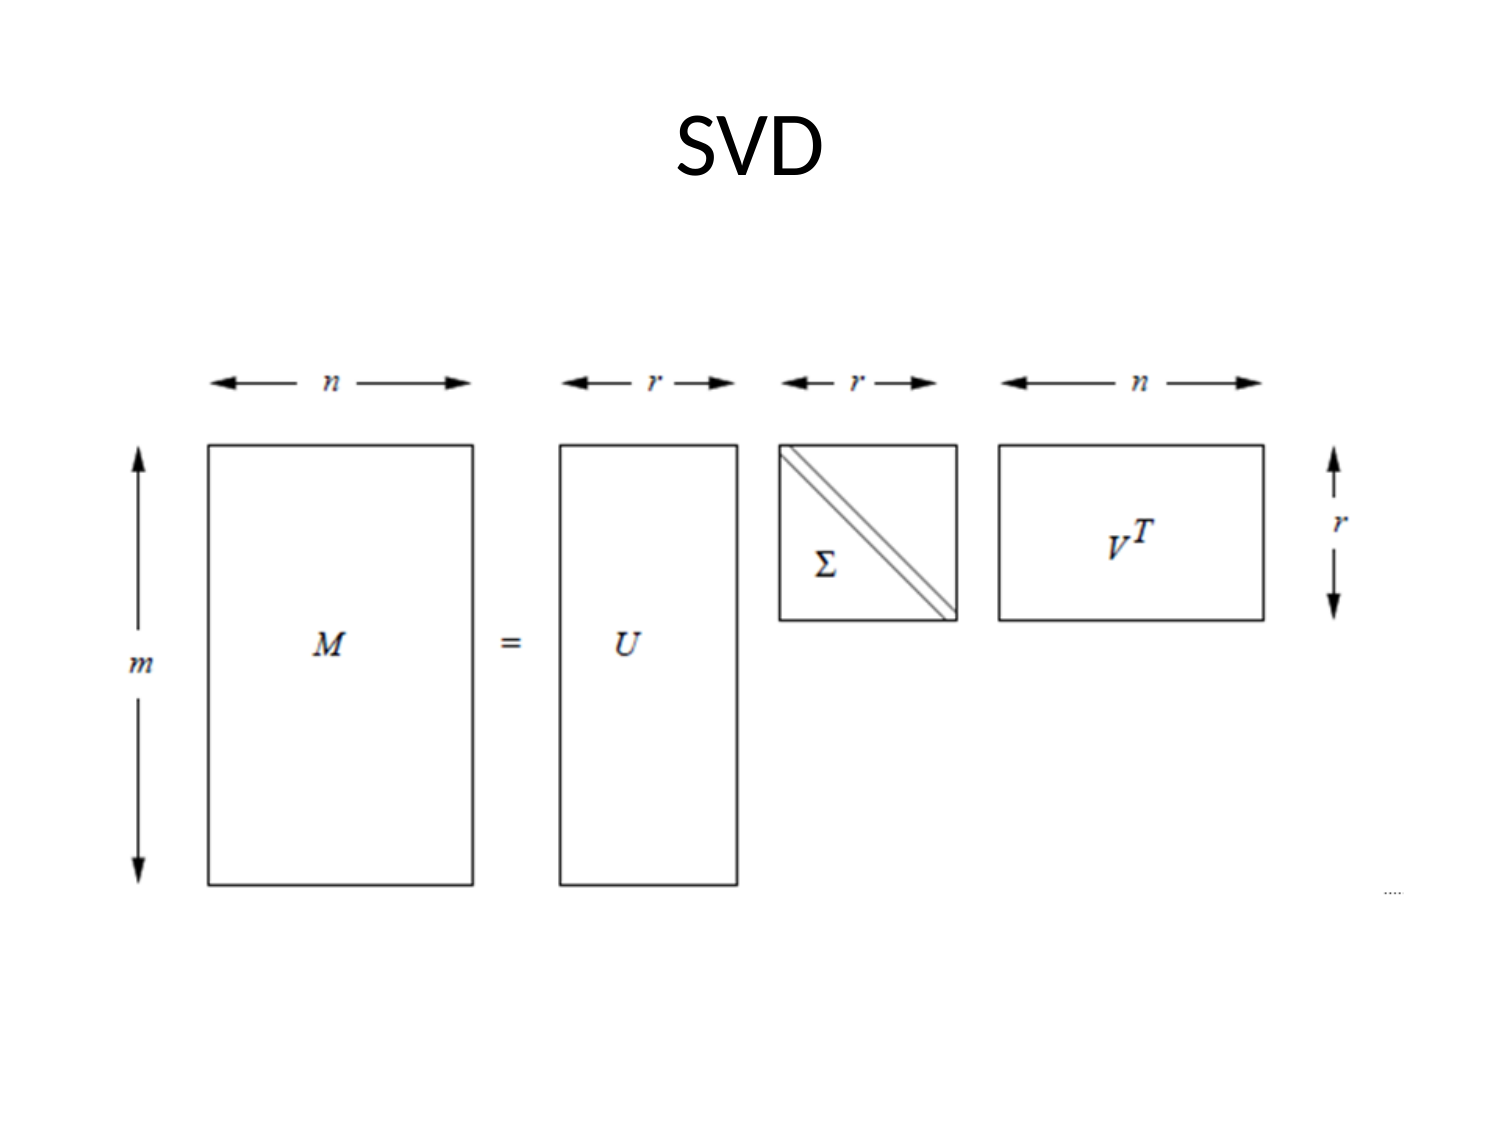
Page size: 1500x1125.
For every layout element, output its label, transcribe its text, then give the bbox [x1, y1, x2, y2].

title SVD [75, 45, 1425, 233]
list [95, 332, 1405, 935]
